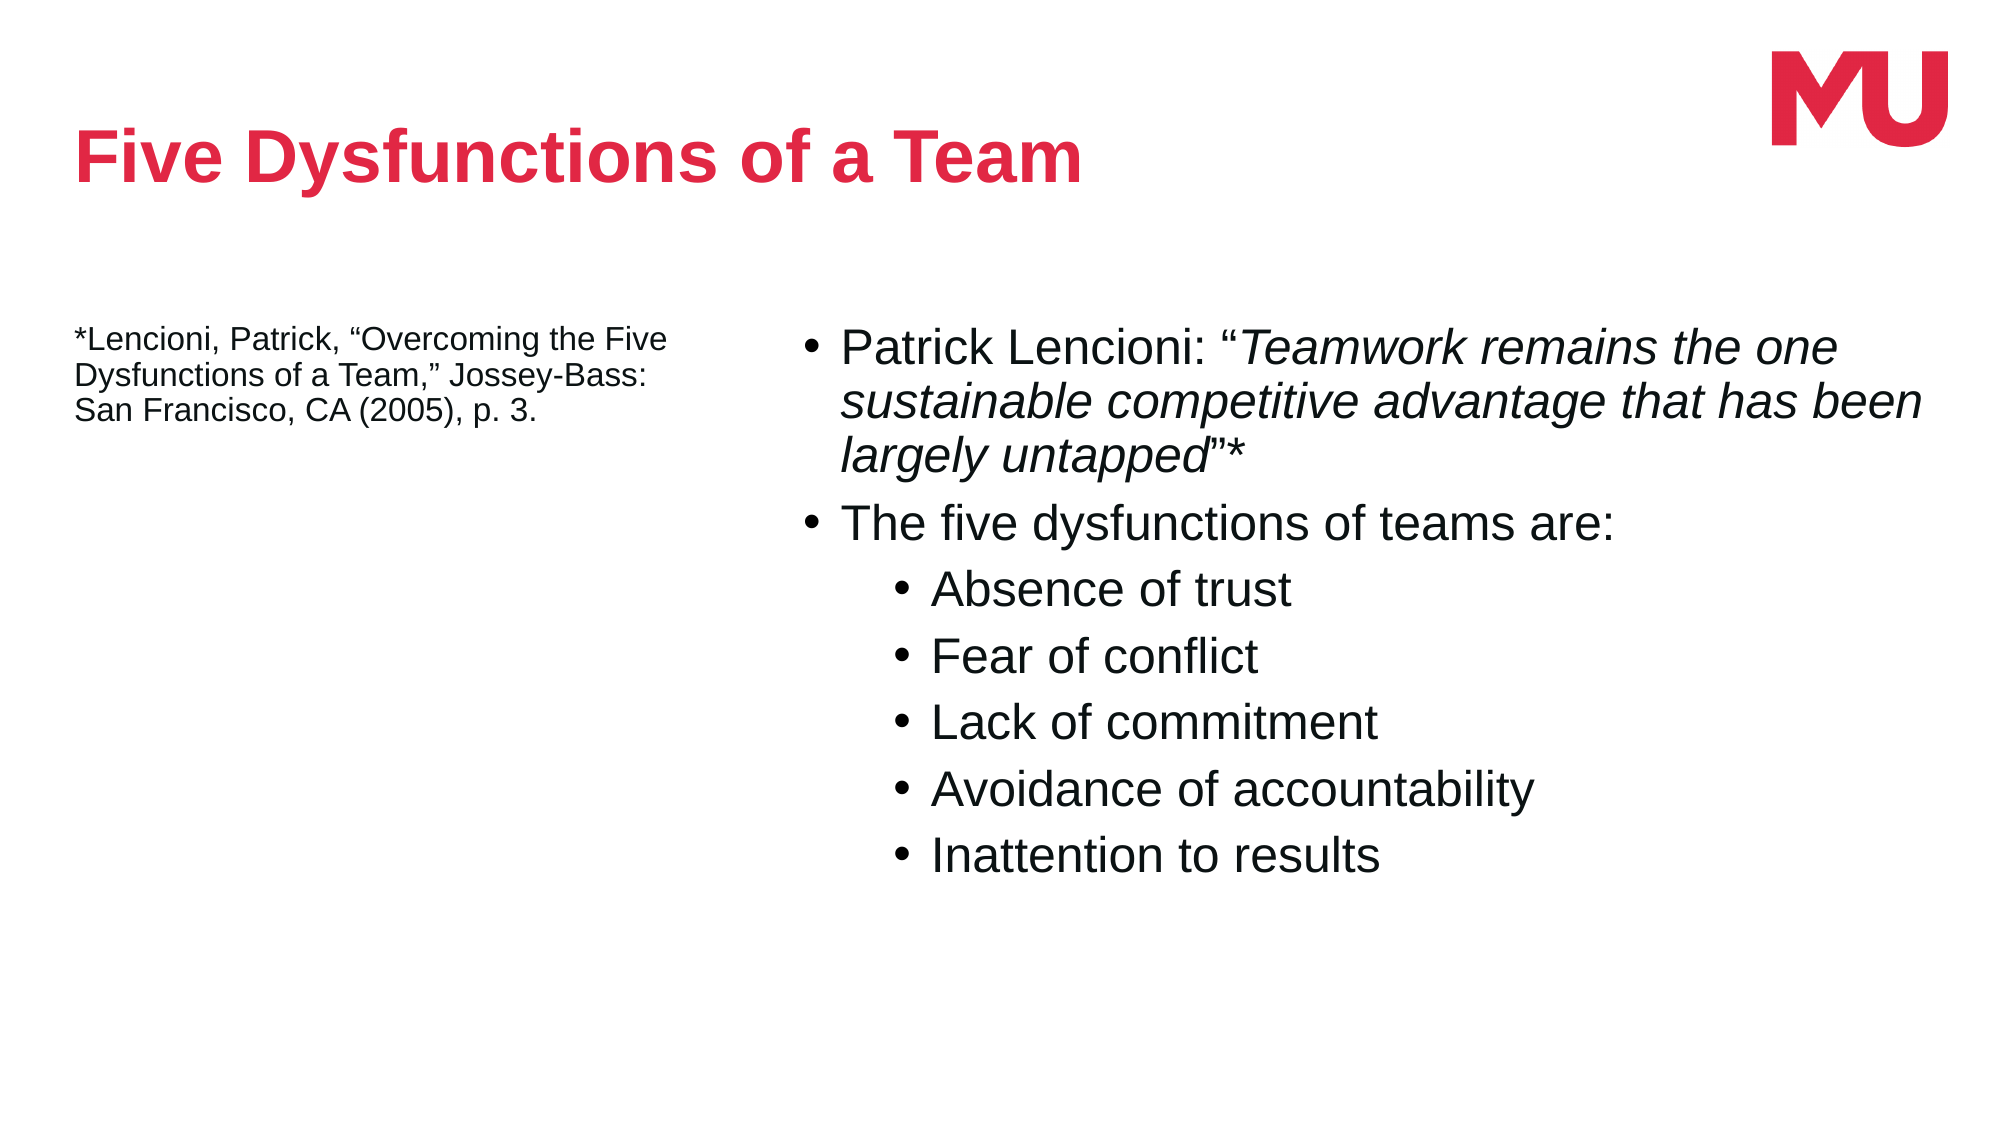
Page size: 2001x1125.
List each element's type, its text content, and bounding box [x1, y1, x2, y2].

text_box Five Dysfunctions of a Team [49, 48, 1711, 268]
picture [1770, 49, 1950, 148]
text_box *Lencioni, Patrick, “Overcoming the Five Dysfunctions of a Team,” Jossey-Bass: San Francisco, CA (2005), p. 3. [49, 296, 695, 964]
text_box Patrick Lencioni: “Teamwork remains the one sustainable competitive advantage that has been largely untapped”* The five dysfunctions of teams are: Absence of trust Fear of conflict Lack of commitment Avoidance of accountability Inattention to results [731, 296, 1951, 964]
